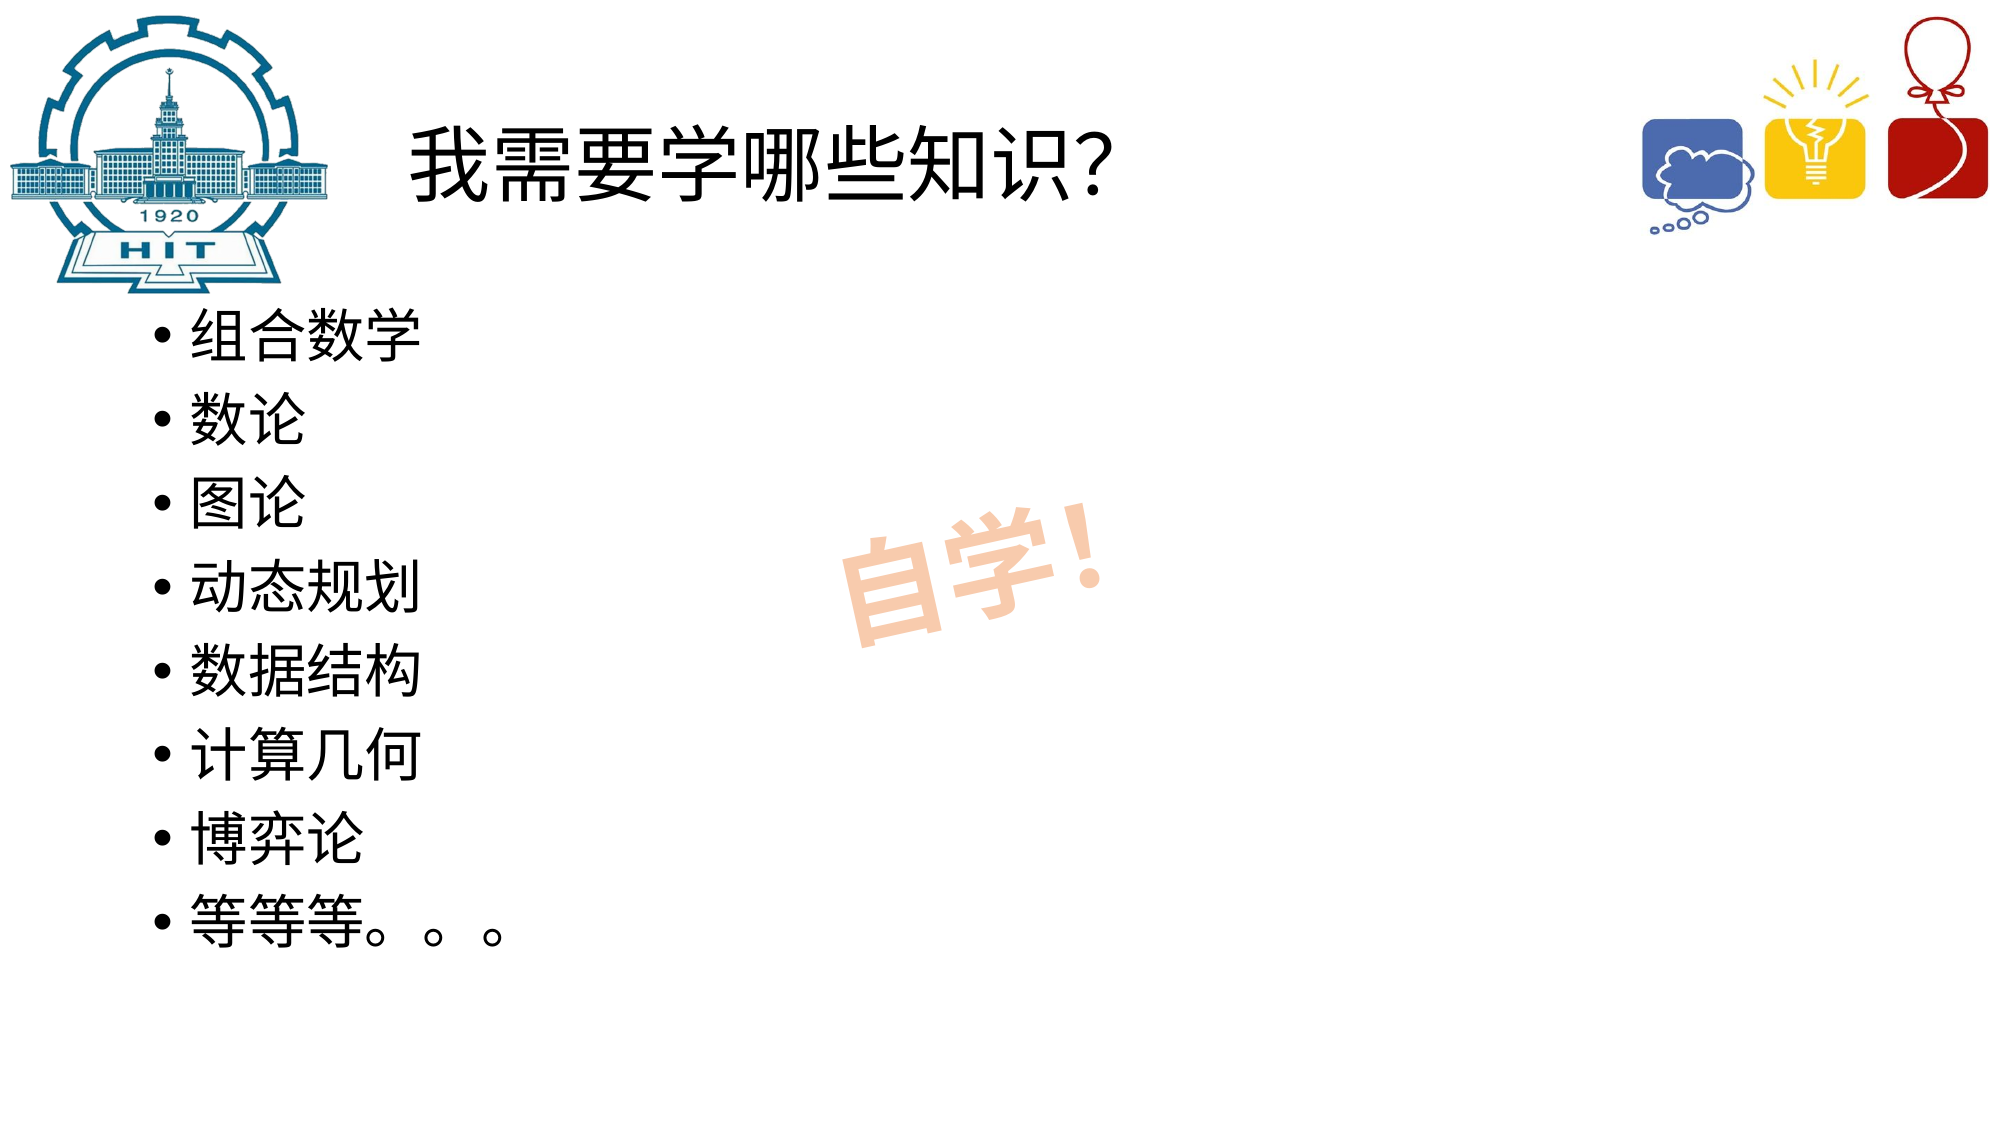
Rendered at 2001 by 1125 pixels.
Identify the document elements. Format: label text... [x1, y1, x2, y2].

picture [10, 15, 328, 294]
text_box 自学！ [804, 448, 1196, 675]
title 我需要学哪些知识？ [392, 59, 1602, 278]
picture [1640, 15, 1990, 236]
list 组合数学 数论 图论 动态规划 数据结构 计算几何 博弈论 等等等。。。 [137, 299, 1863, 1014]
